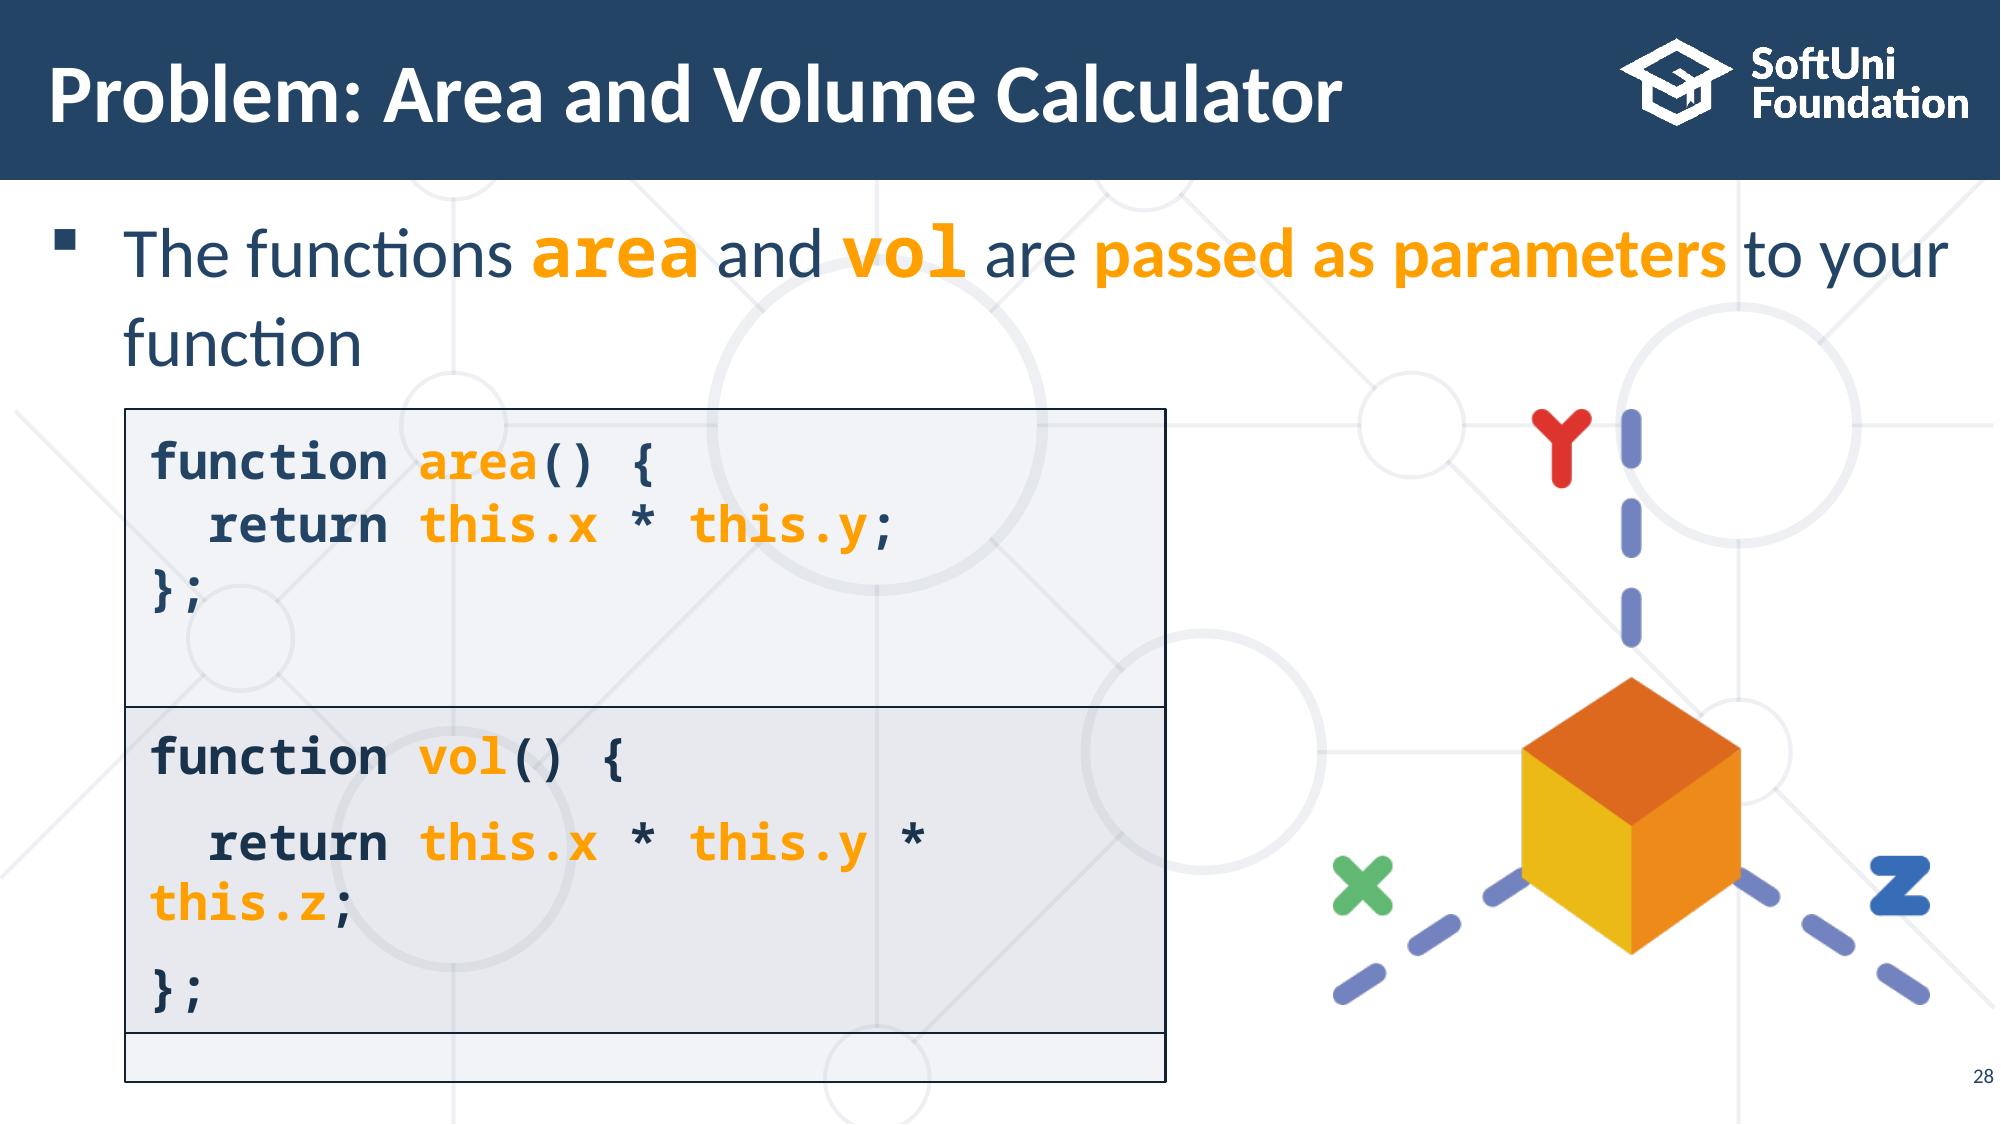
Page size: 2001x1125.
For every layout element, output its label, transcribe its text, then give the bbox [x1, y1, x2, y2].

text_box function vol() { return this.x * this.y * this.z; }; [124, 707, 1166, 1033]
list The functions area and vol are passed as parameters to your function [31, 196, 1969, 1047]
picture [1619, 38, 1968, 126]
title Problem: Area and Volume Calculator [31, 16, 1591, 162]
list function area() { return this.x * this.y; }; [124, 408, 1167, 1083]
picture [1333, 408, 1930, 1006]
slide_number 28 [1929, 1049, 2000, 1100]
